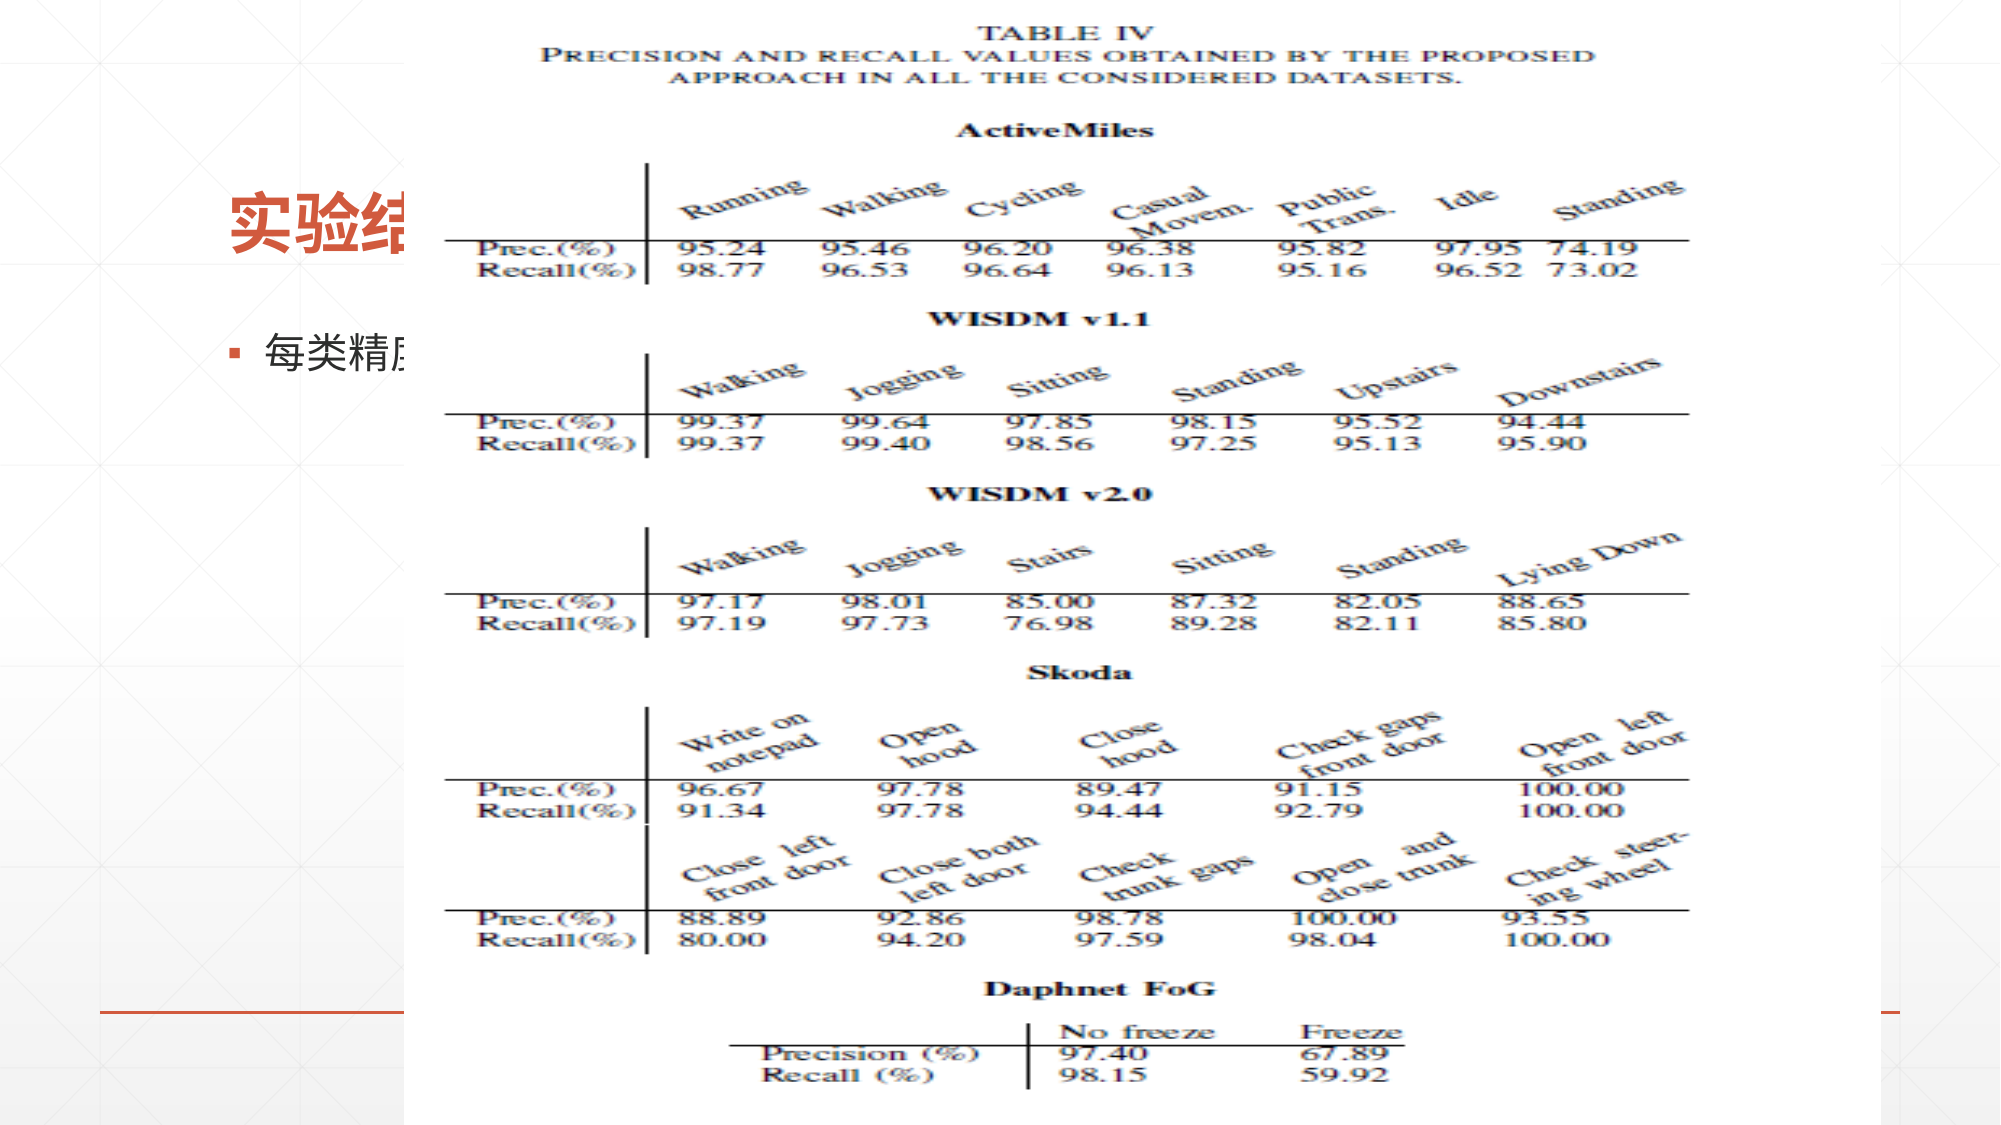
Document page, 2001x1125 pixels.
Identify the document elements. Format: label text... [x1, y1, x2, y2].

list 每类精度和召回值的更详细的结果 [212, 324, 404, 950]
picture [404, 0, 1881, 1125]
title 实验结果 [212, 82, 404, 271]
